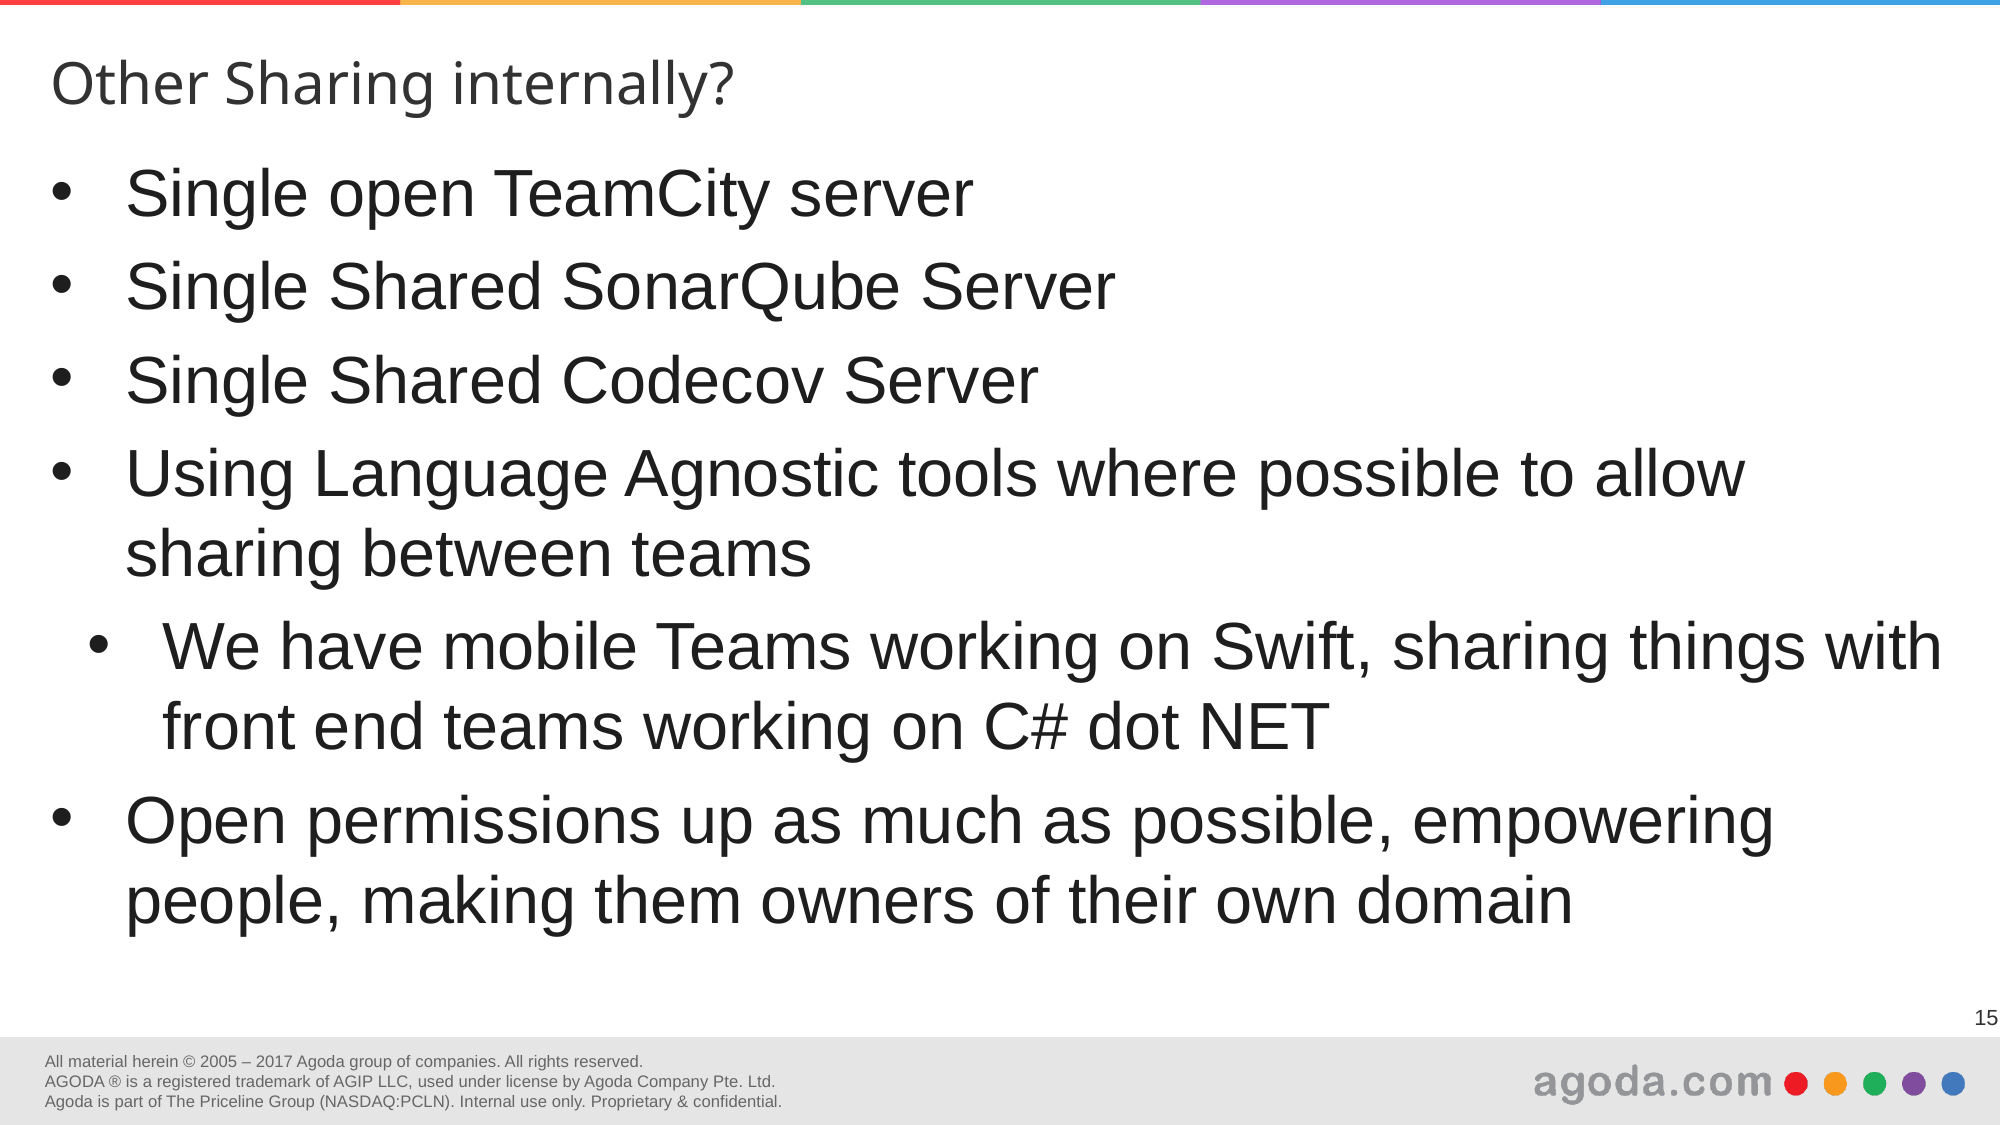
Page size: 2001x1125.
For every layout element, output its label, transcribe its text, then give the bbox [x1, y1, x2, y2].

picture [1512, 1049, 1988, 1119]
list Other Sharing internally? [50, 45, 1963, 117]
picture [0, 0, 2000, 8]
list Single open TeamCity server Single Shared SonarQube Server Single Shared Codecov Server Using Language Agnostic tools where possible to allow sharing between teams We have mobile Teams working on Swift, sharing things with front end teams working on C# dot NET Open permissions up as much as possible, empowering people, making them owners of their own domain [50, 149, 1963, 938]
